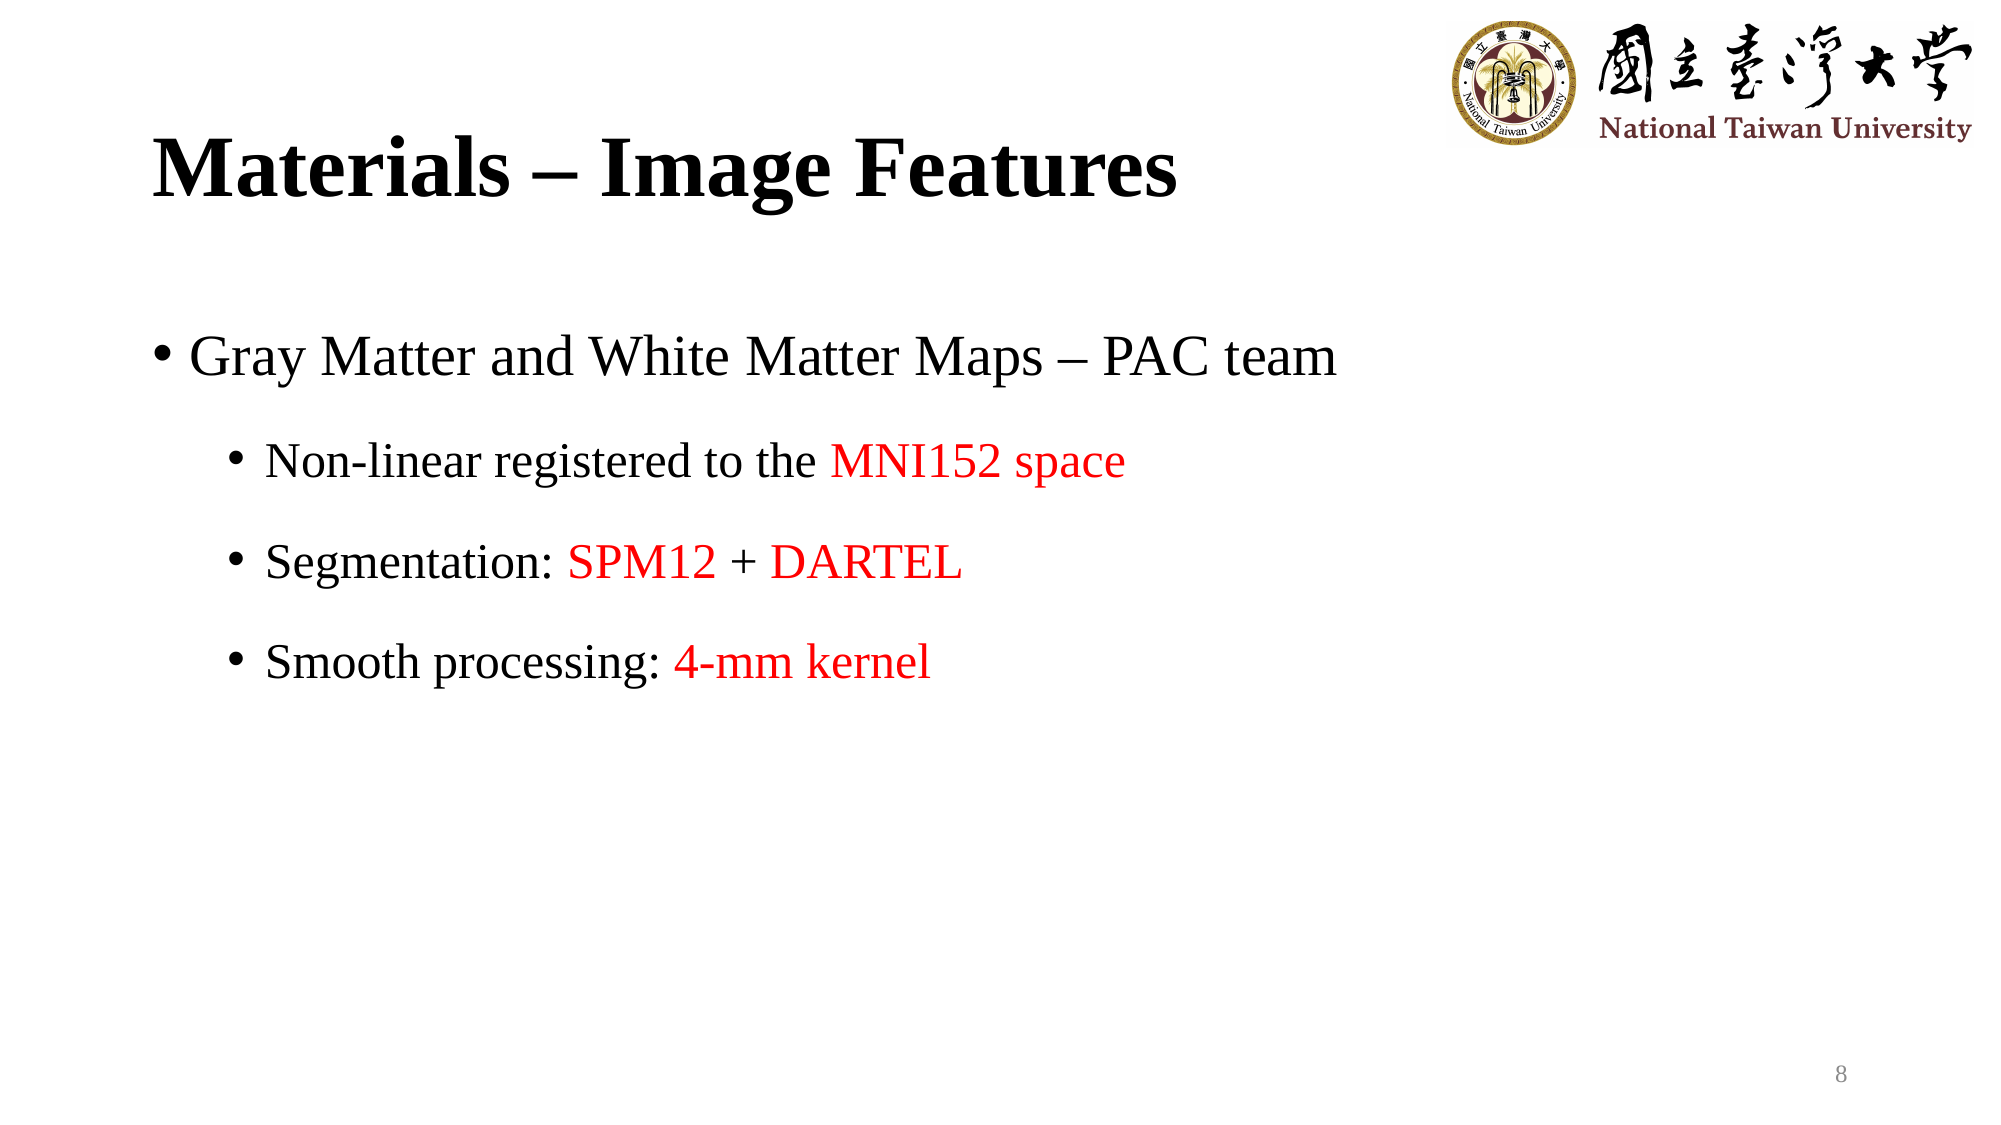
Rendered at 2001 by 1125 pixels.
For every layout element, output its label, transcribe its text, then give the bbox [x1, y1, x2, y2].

picture [1446, 21, 1974, 148]
list Gray Matter and White Matter Maps – PAC team Non-linear registered to the MNI152 space Segmentation: SPM12 + DARTEL Smooth processing: 4-mm kernel [137, 275, 1915, 1103]
title Materials – Image Features [137, 59, 1863, 275]
